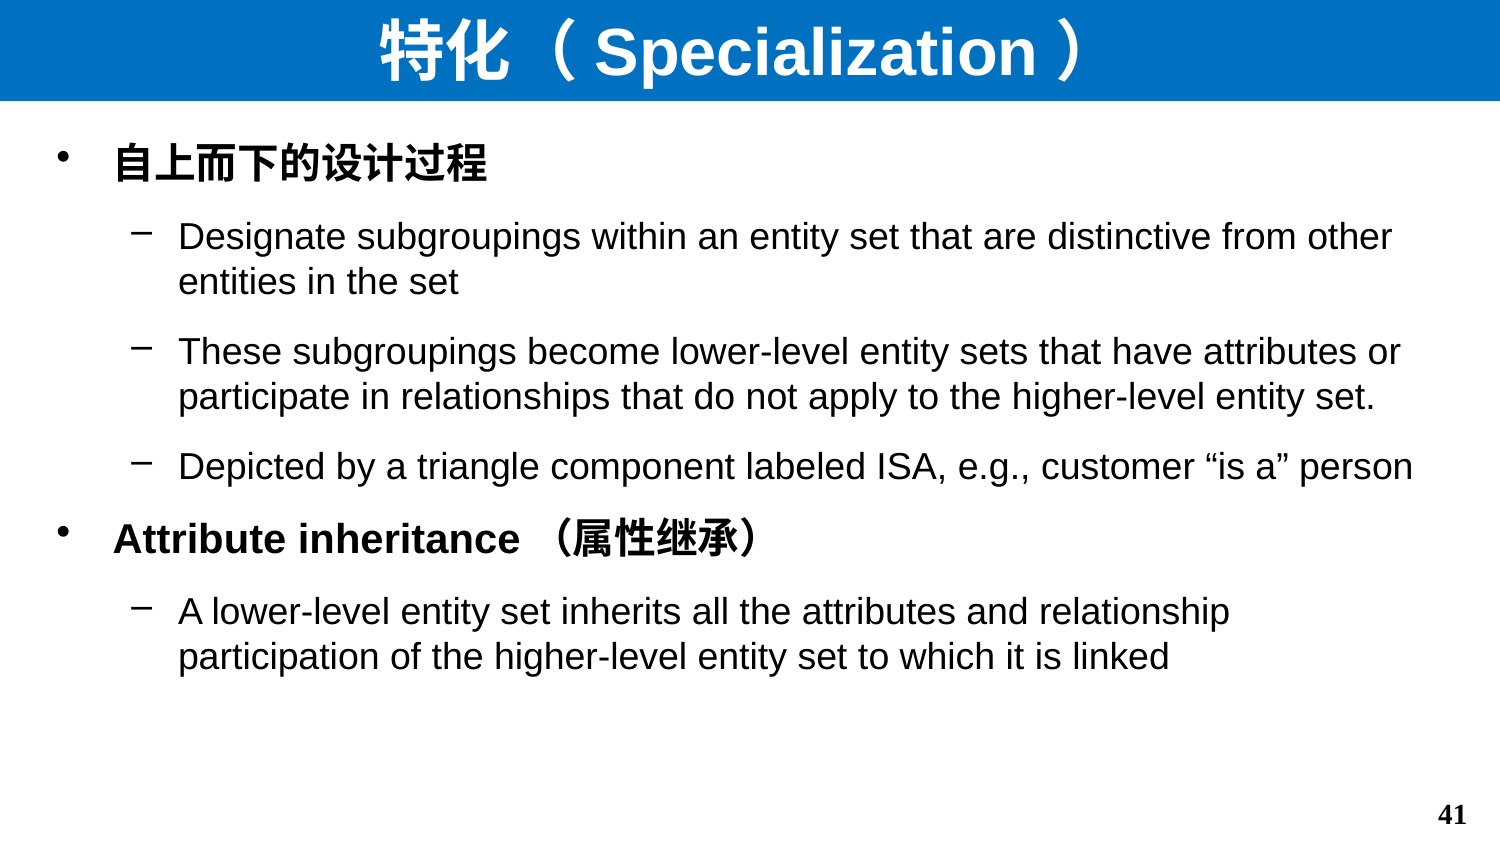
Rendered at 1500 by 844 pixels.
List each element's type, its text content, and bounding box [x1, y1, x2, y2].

title 特化（Specialization） [0, 0, 1500, 102]
list 自上而下的设计过程 Designate subgroupings within an entity set that are distinctive from other entities in the set These subgroupings become lower-level entity sets that have attributes or participate in relationships that do not apply to the higher-level entity set. Depicted by a triangle component labeled ISA, e.g., customer “is a” person Attribute inheritance（属性继承） A lower-level entity set inherits all the attributes and relationship participation of the higher-level entity set to which it is linked [41, 129, 1447, 754]
